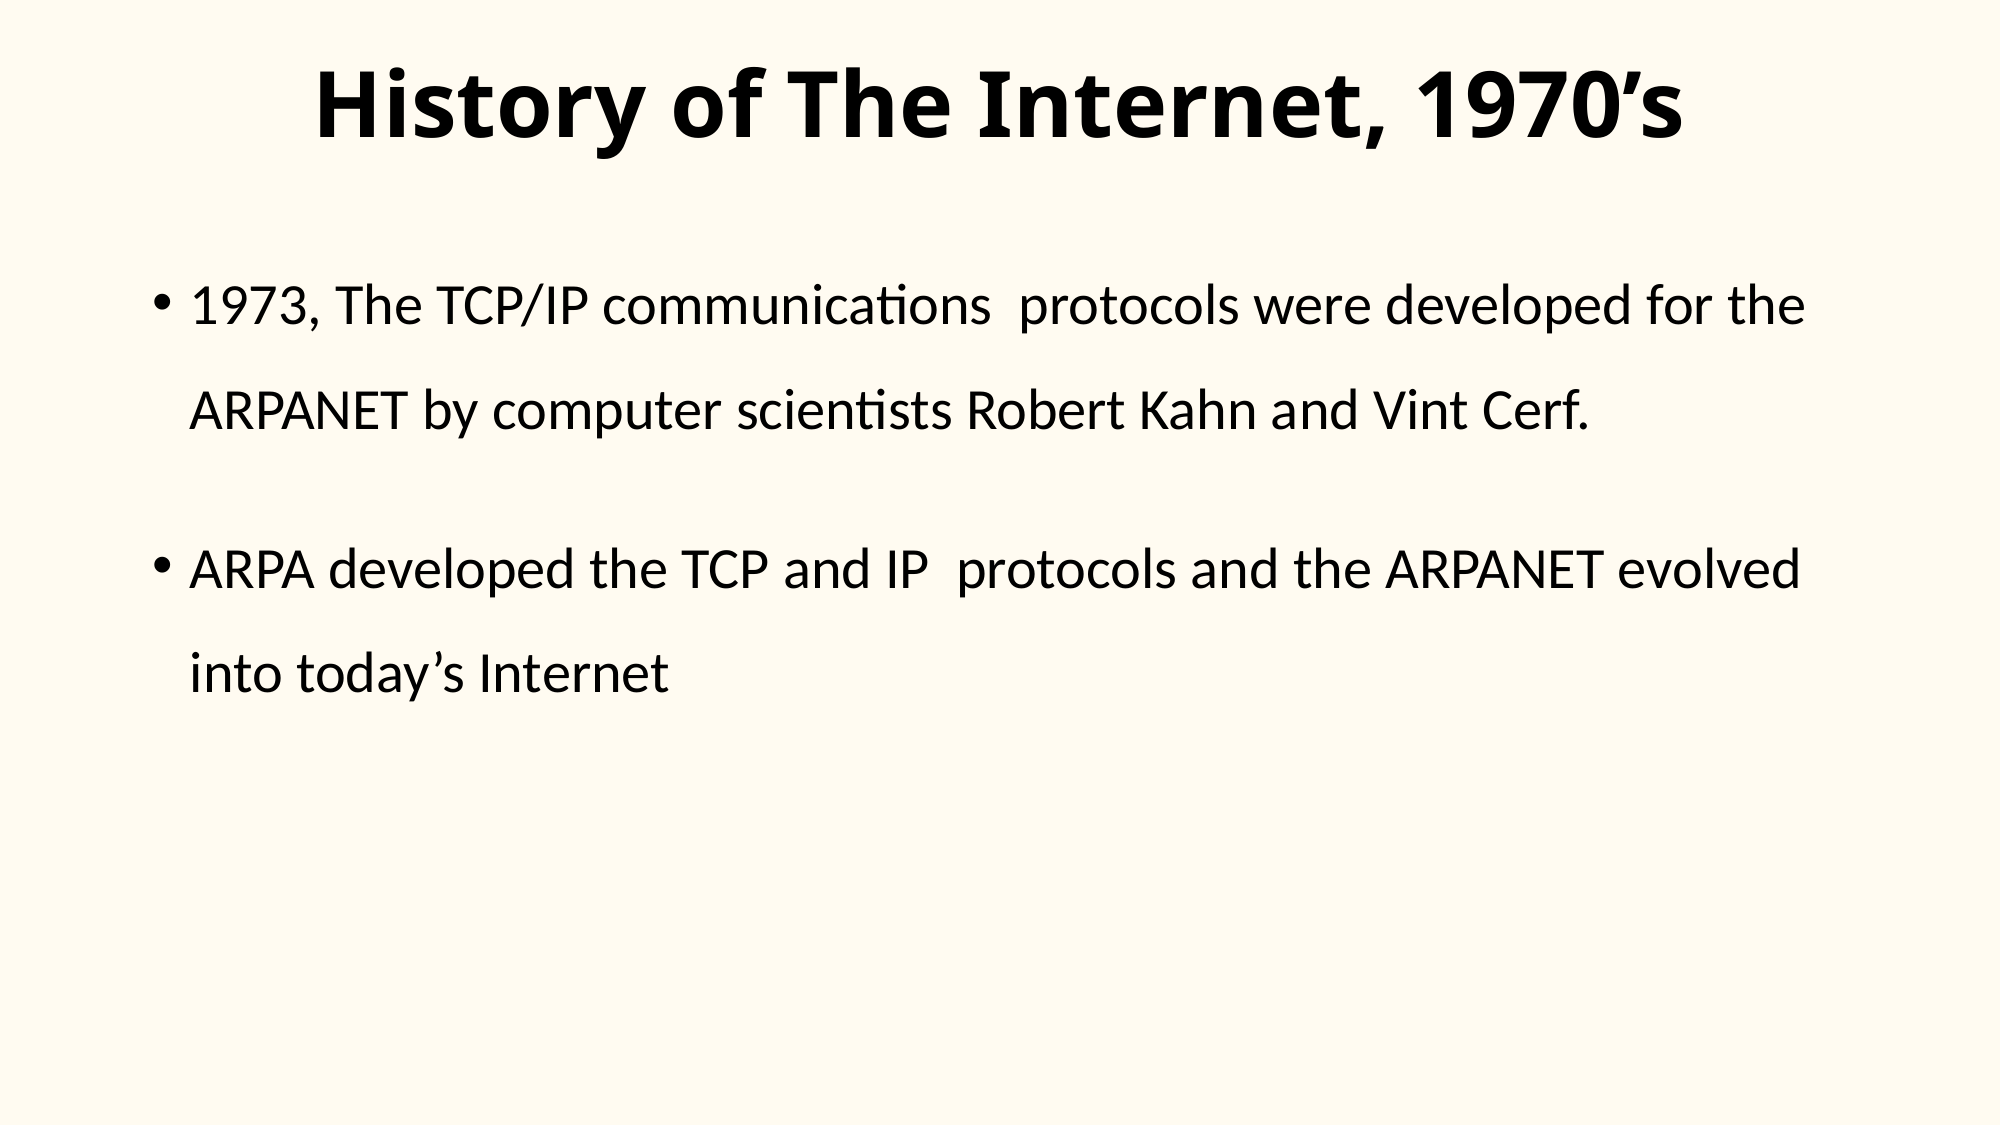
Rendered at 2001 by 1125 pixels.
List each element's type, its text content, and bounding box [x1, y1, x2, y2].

list 1973, The TCP/IP communications protocols were developed for the ARPANET by computer scientists Robert Kahn and Vint Cerf. [137, 224, 1863, 487]
text_box ARPA developed the TCP and IP protocols and the ARPANET evolved into today’s Internet [137, 487, 1863, 754]
title History of The Internet, 1970’s [0, 20, 2000, 195]
